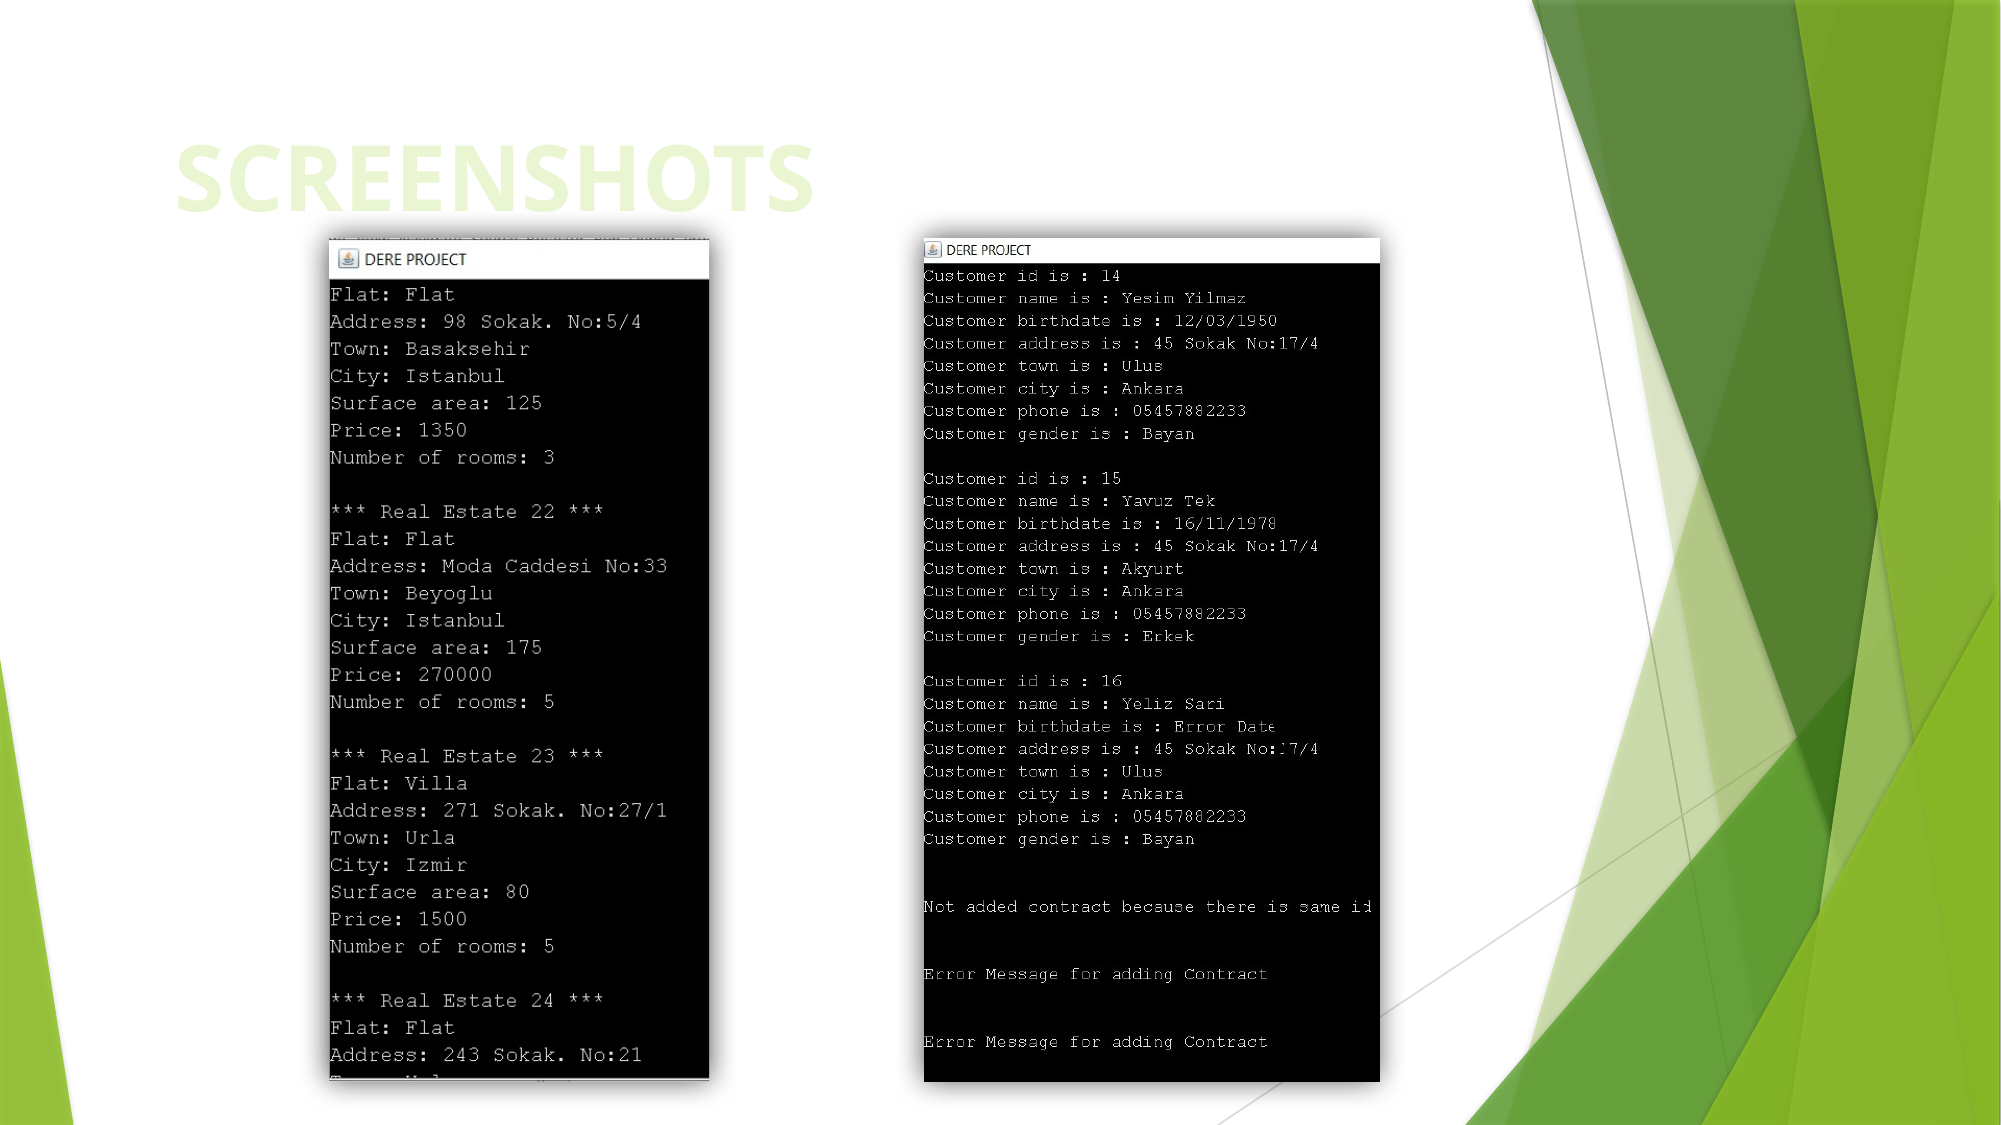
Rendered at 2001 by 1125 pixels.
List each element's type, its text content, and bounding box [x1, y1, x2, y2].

picture [924, 237, 1380, 1082]
picture [328, 237, 710, 1082]
text_box SCREENSHOTS [160, 112, 1324, 237]
